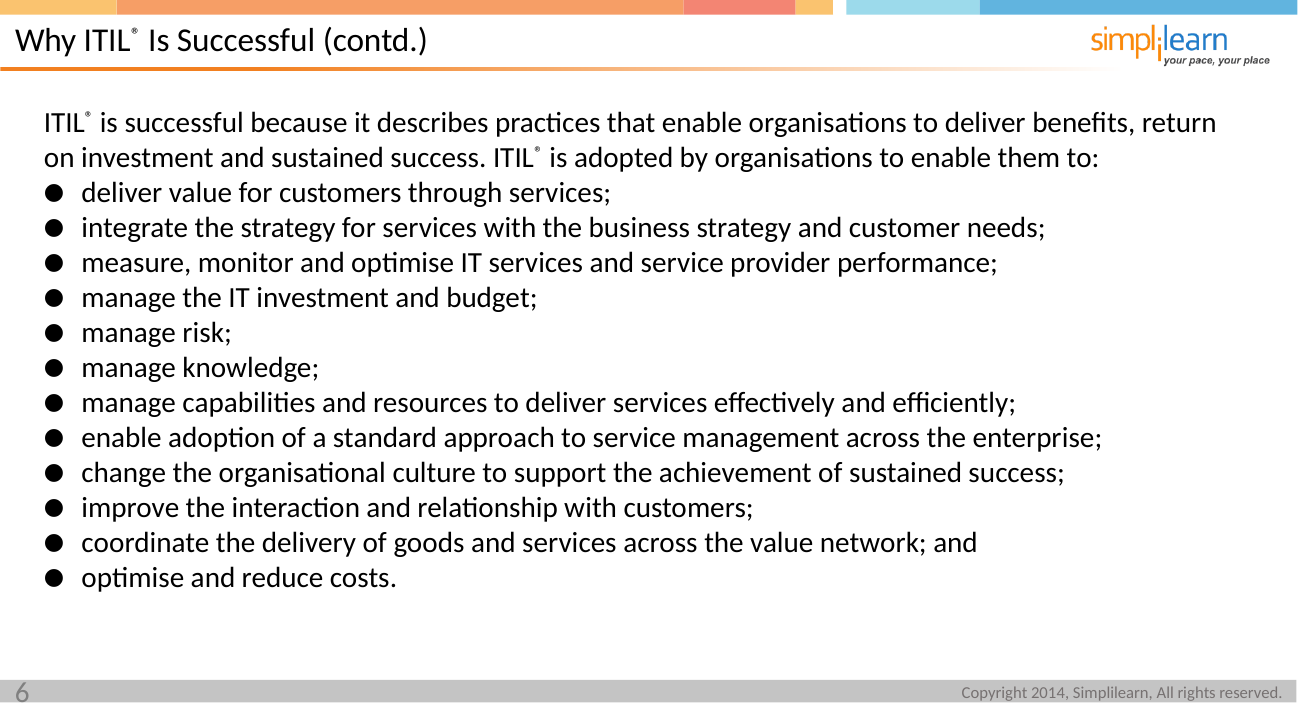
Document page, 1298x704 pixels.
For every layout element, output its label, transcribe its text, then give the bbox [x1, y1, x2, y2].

picture [1089, 15, 1270, 71]
list Why ITIL® Is Successful (contd.) [0, 14, 1062, 67]
list ITIL® is successful because it describes practices that enable organisations to deliver benefits, return on investment and sustained success. ITIL® is adopted by organisations to enable them to: deliver value for customers through services; integrate the strategy for services with the business strategy and customer needs; measure, monitor and optimise IT services and service provider performance; manage the IT investment and budget; manage risk; manage knowledge; manage capabilities and resources to deliver services effectively and efficiently; enable adoption of a standard approach to service management across the enterprise; change the organisational culture to support the achievement of sustained success; improve the interaction and relationship with customers; coordinate the delivery of goods and services across the value network; and optimise and reduce costs. [29, 96, 1269, 656]
